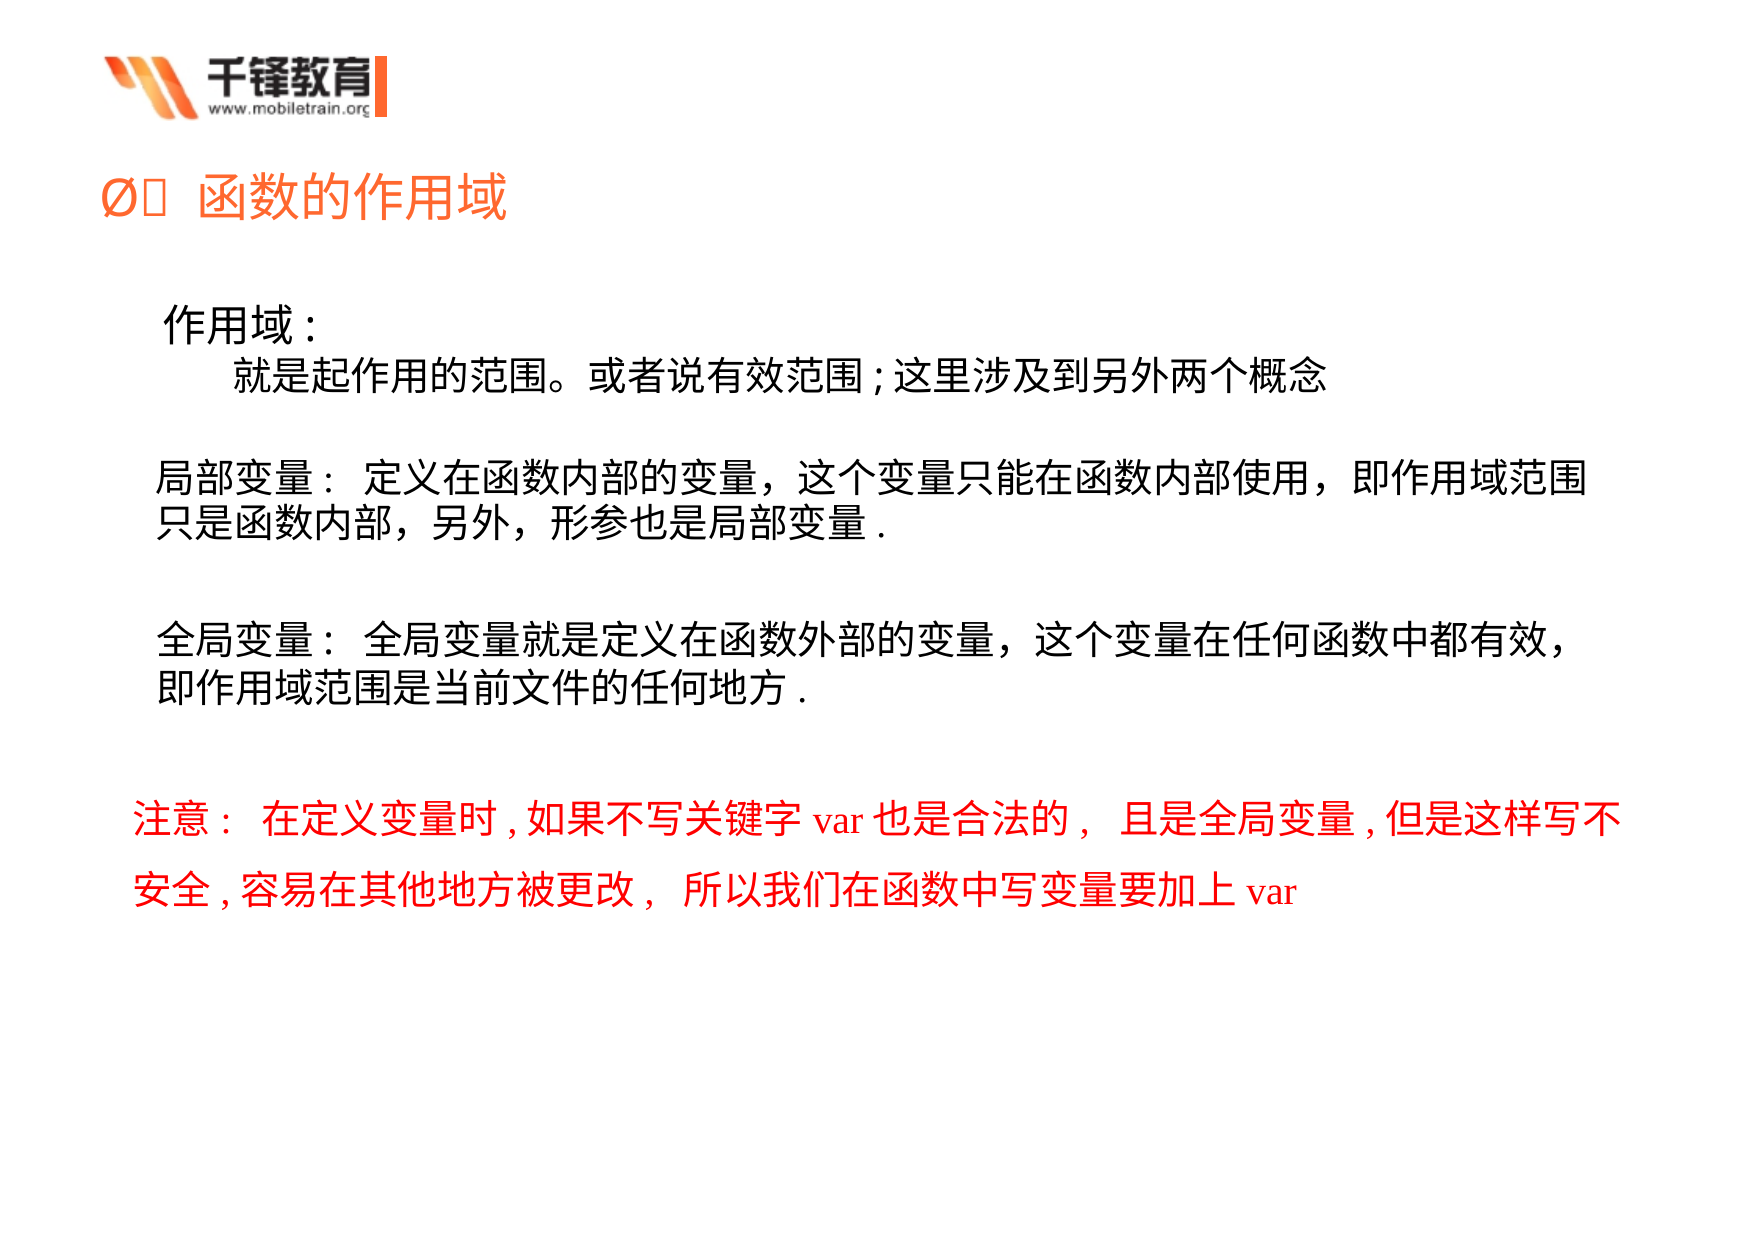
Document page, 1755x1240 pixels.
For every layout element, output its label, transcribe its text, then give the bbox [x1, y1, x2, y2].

picture [101, 53, 372, 122]
text_box 注意: 在定义变量时,如果不写关键字var也是合法的, 且是全局变量,但是这样写不 安全,容易在其他地方被更改, 所以我们在函数中写变量要加上var [132, 789, 1623, 920]
text_box [374, 54, 390, 119]
text_box Ø 函数的作用域 [99, 158, 509, 235]
text_box [98, 35, 1654, 1204]
text_box 就是起作用的范围。或者说有效范围;这里涉及到另外两个概念 [232, 345, 1329, 406]
text_box 全局变量: 全局变量就是定义在函数外部的变量，这个变量在任何函数中都有效， 即作用域范围是当前文件的任何地方. [155, 610, 1588, 718]
text_box 作用域: [162, 293, 317, 358]
text_box 局部变量: 定义在函数内部的变量，这个变量只能在函数内部使用，即作用域范围 只是函数内部，另外，形参也是局部变量. [155, 447, 1589, 554]
